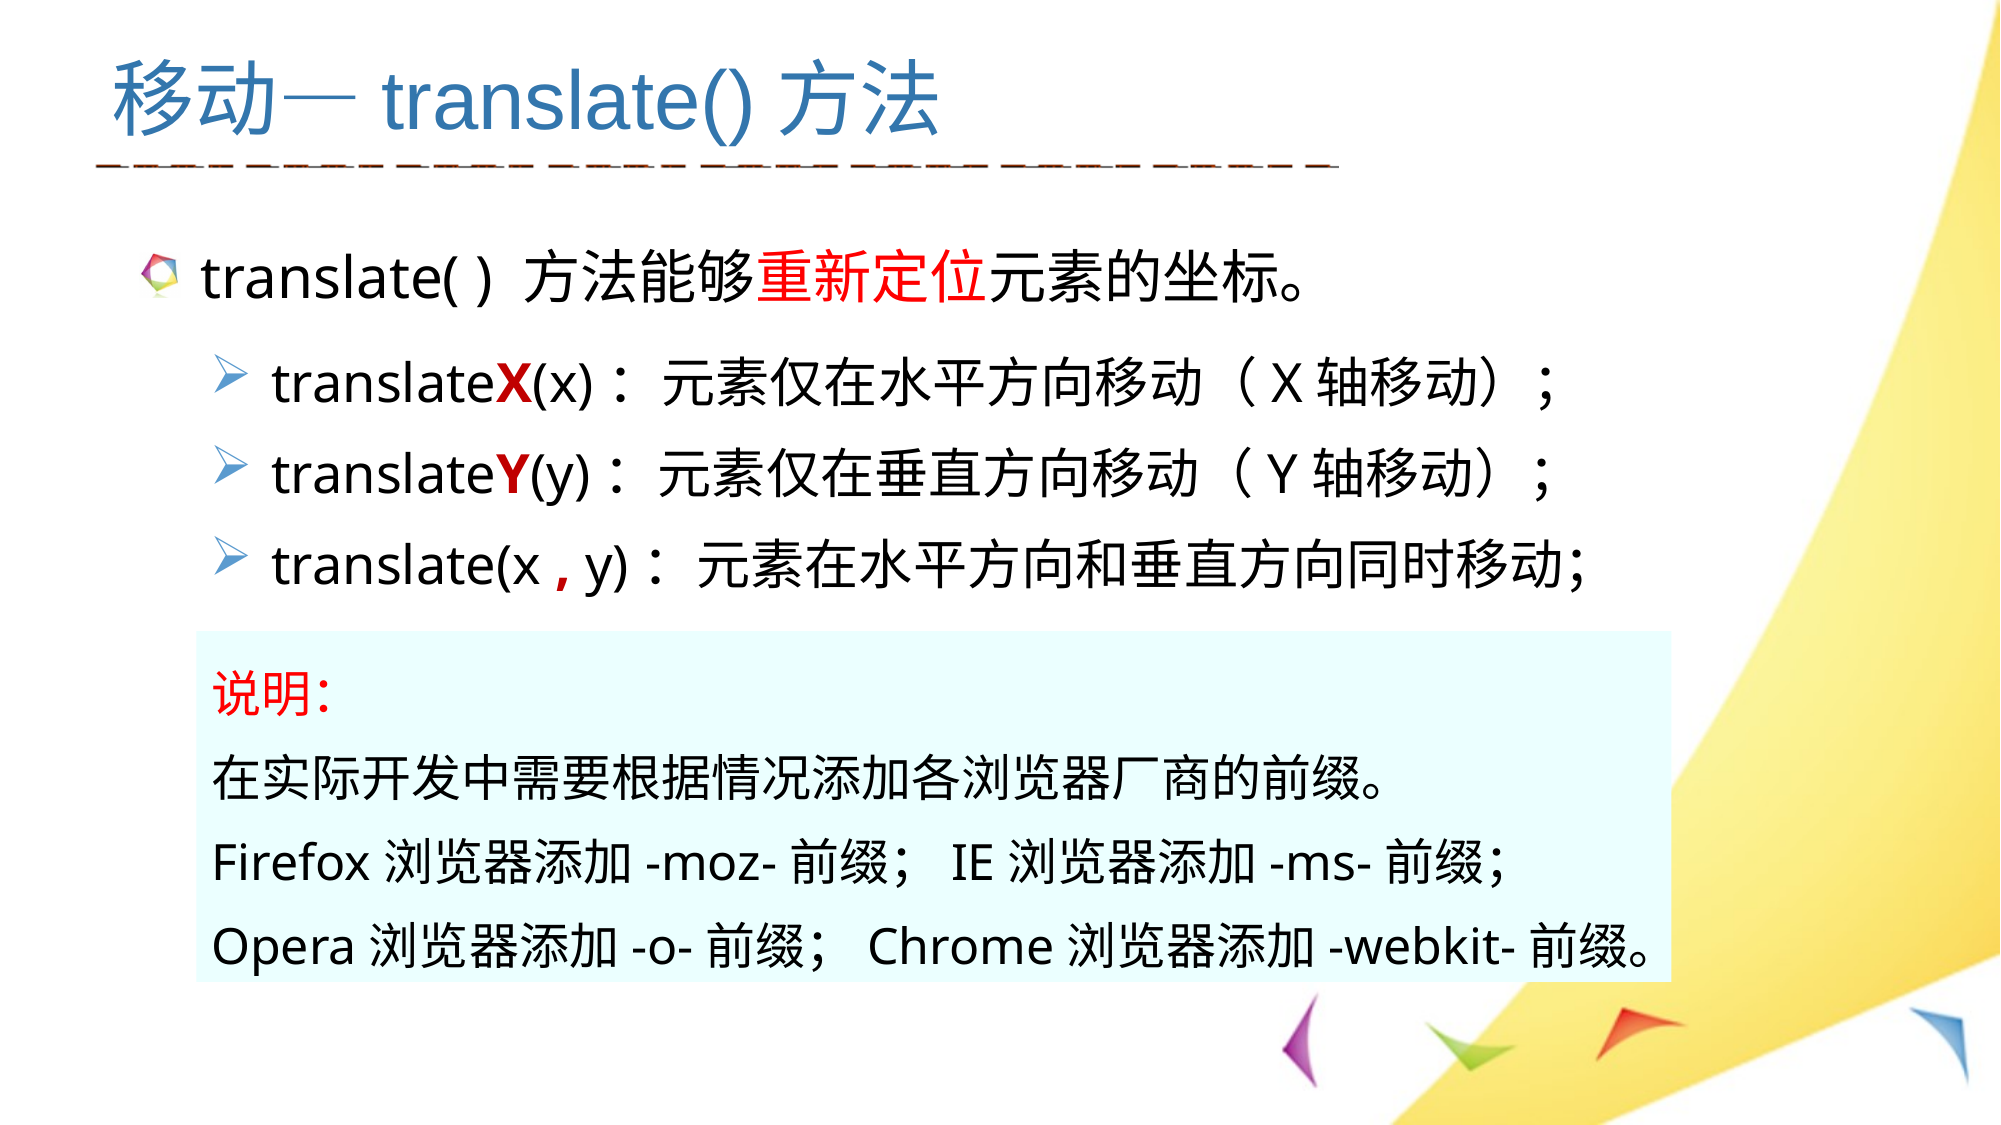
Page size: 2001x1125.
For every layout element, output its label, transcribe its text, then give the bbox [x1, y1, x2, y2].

text_box 说明： 在实际开发中需要根据情况添加各浏览器厂商的前缀。 Firefox浏览器添加-moz-前缀；IE浏览器添加-ms-前缀； Opera浏览器添加-o-前缀；Chrome浏览器添加-webkit-前缀。 [196, 631, 1672, 982]
picture [139, 252, 181, 298]
list 移动—translate()方法 [96, 38, 1441, 141]
picture [88, 0, 2000, 1125]
list translate( ) 方法能够重新定位元素的坐标。 translateX(x)：元素仅在水平方向移动（X轴移动）； translateY(y)：元素仅在垂直方向移动（Y轴移动）； translate(x , y)：元素在水平方向和垂直方向同时移动； [124, 204, 1855, 967]
